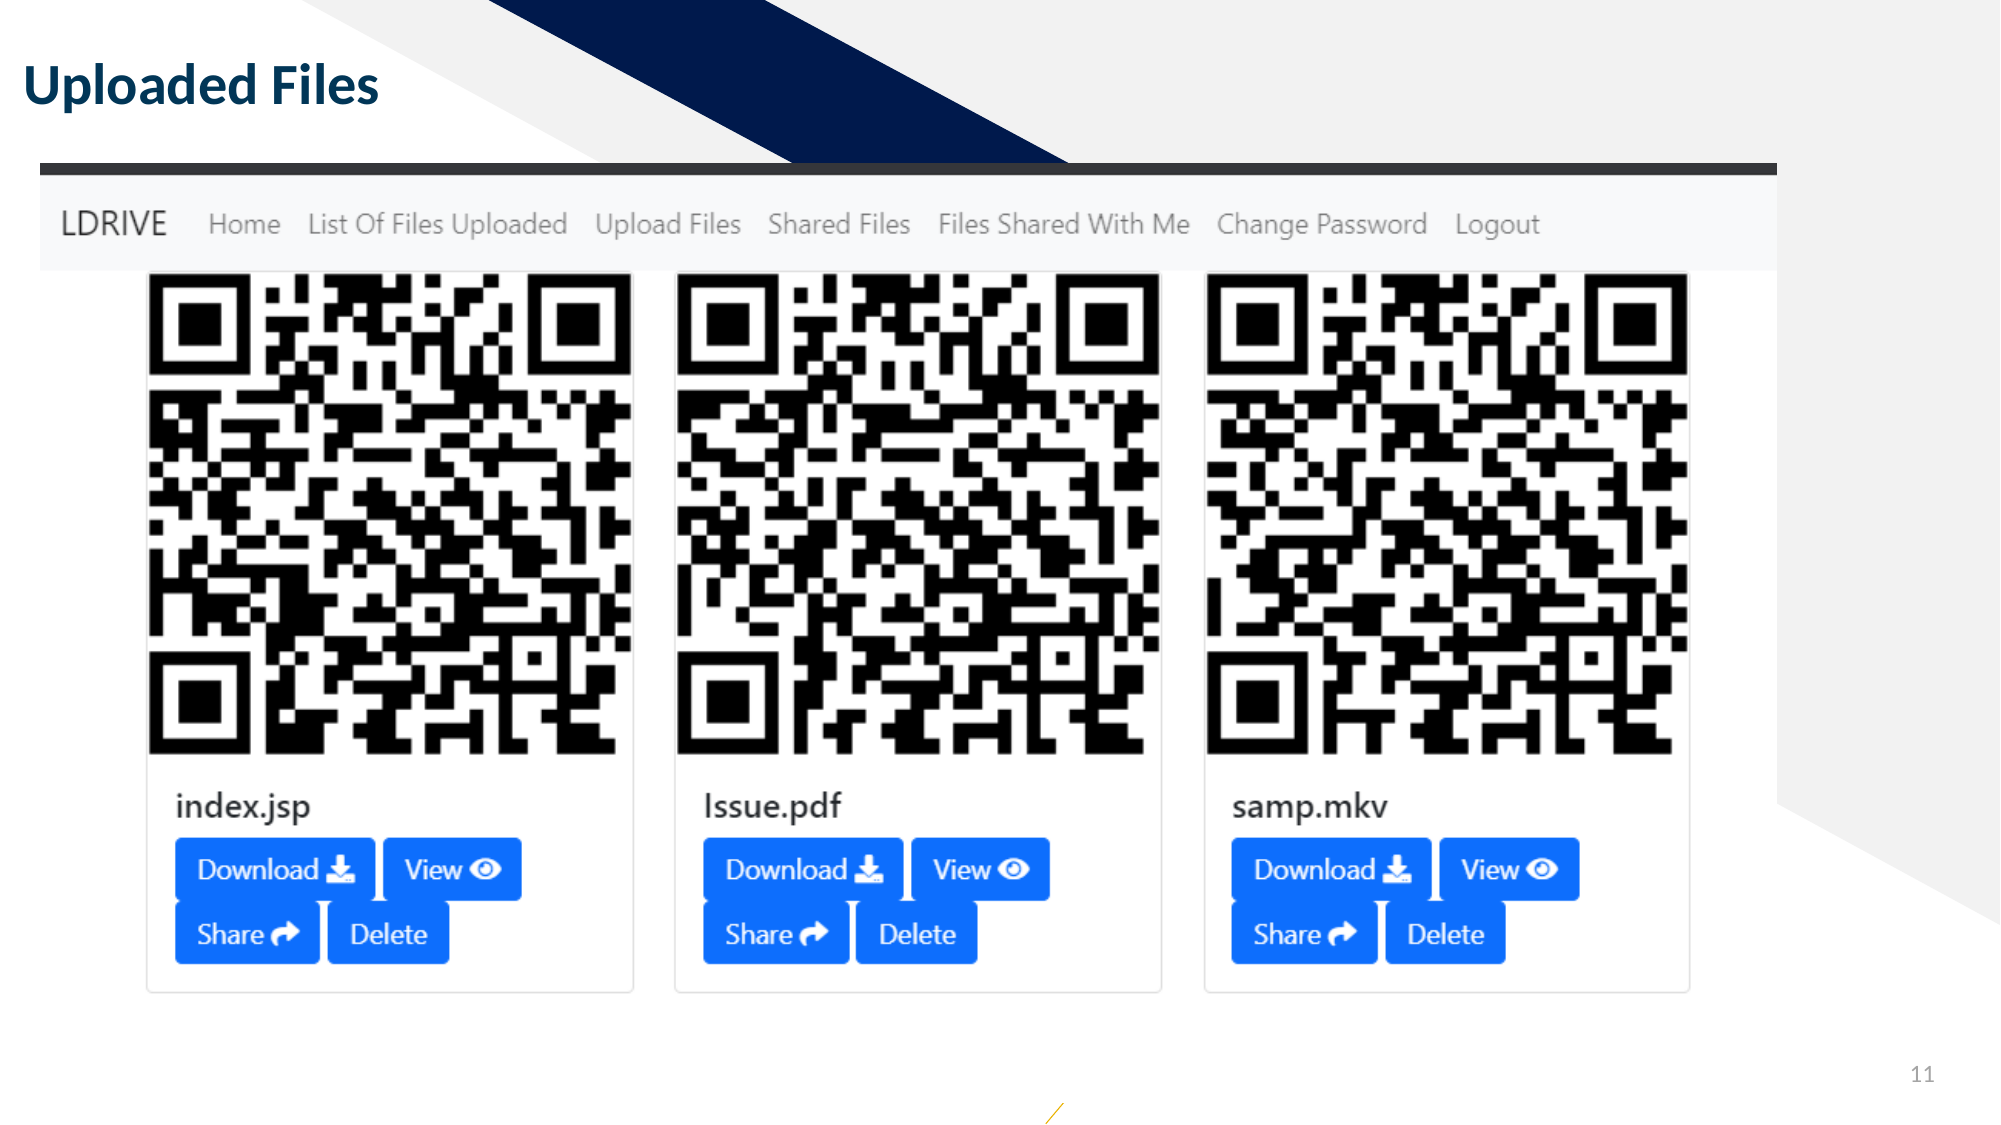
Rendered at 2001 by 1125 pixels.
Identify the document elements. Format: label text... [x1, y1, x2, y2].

text_box Uploaded Files [0, 38, 596, 124]
picture [40, 163, 1777, 1103]
slide_number 11 [1828, 1042, 1950, 1103]
